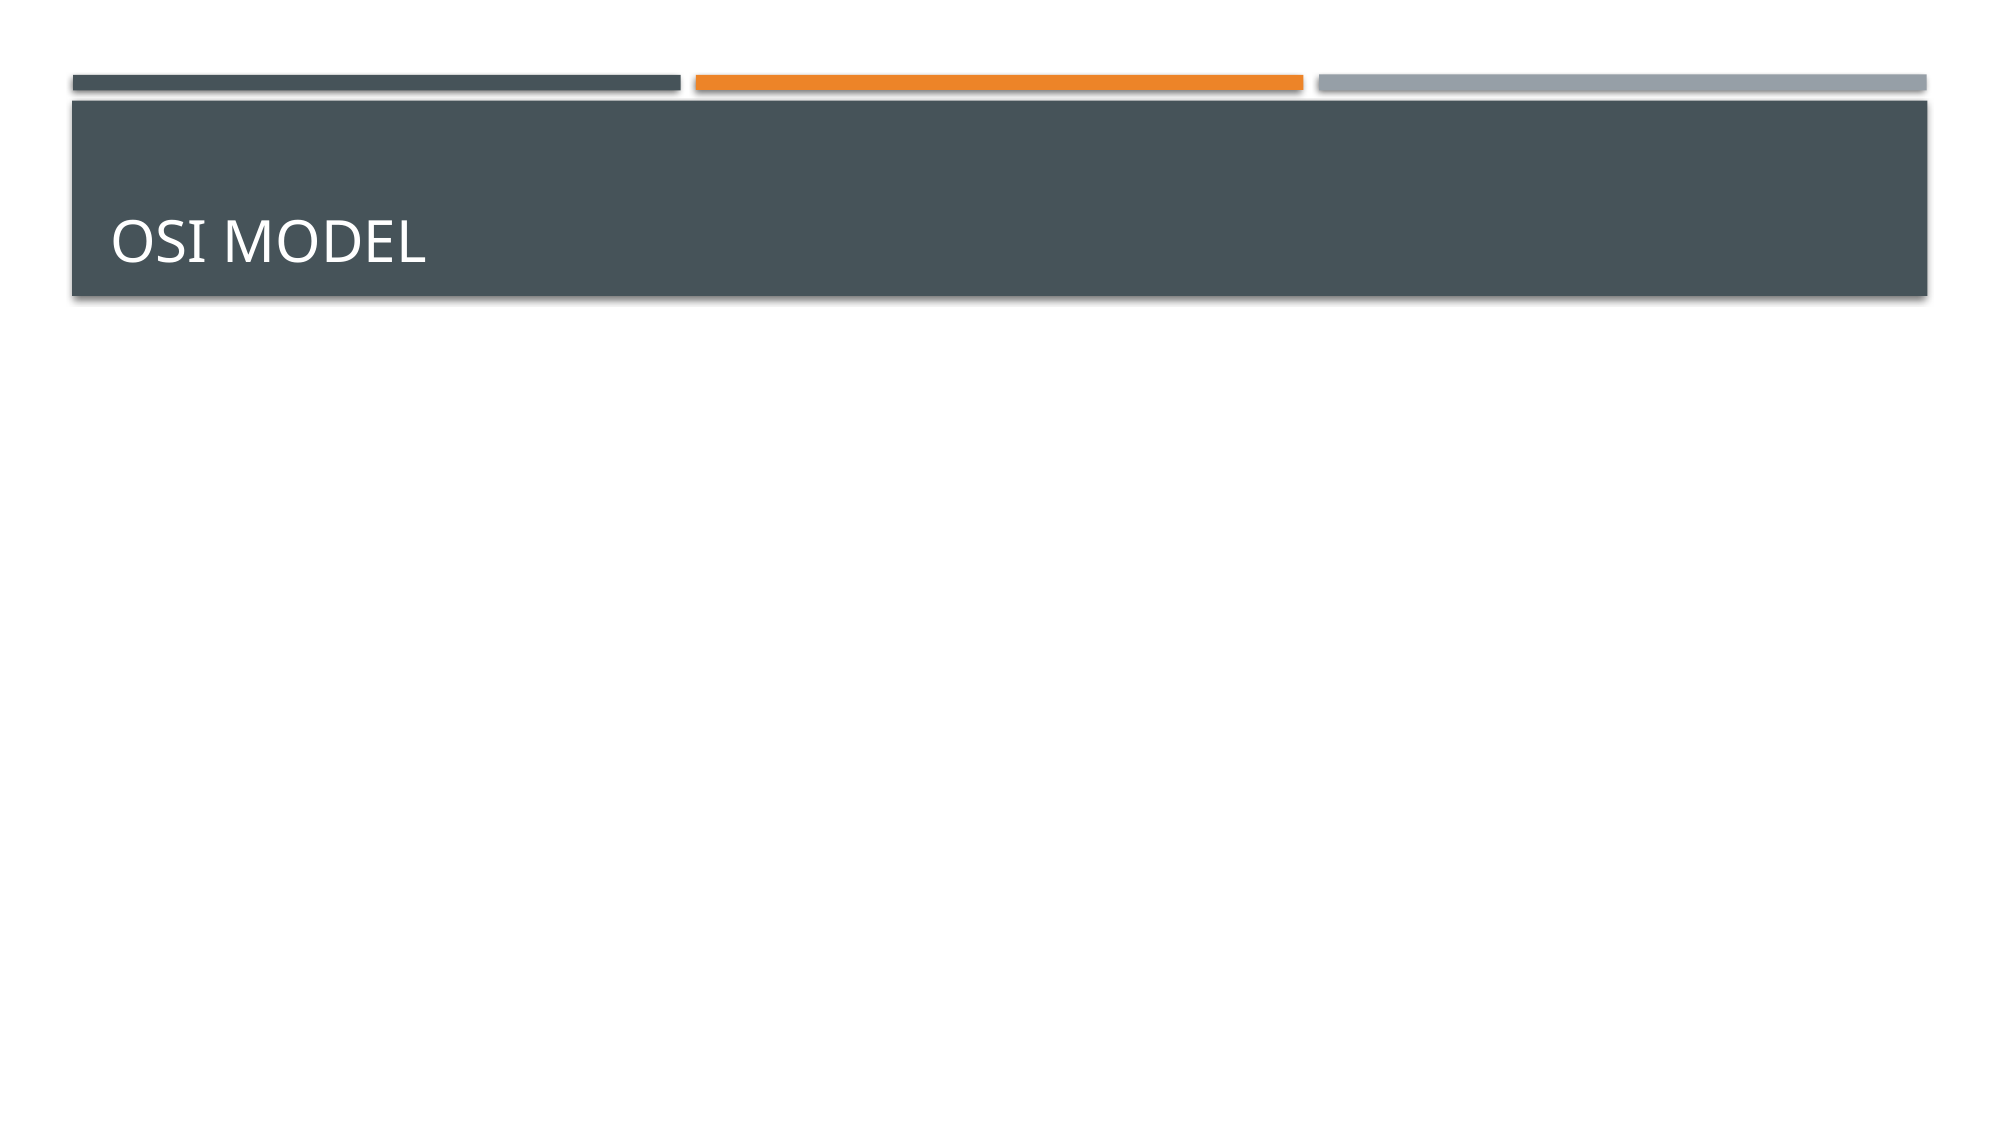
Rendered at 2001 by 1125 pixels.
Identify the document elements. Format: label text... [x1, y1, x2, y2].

title Osi model [95, 115, 1905, 282]
